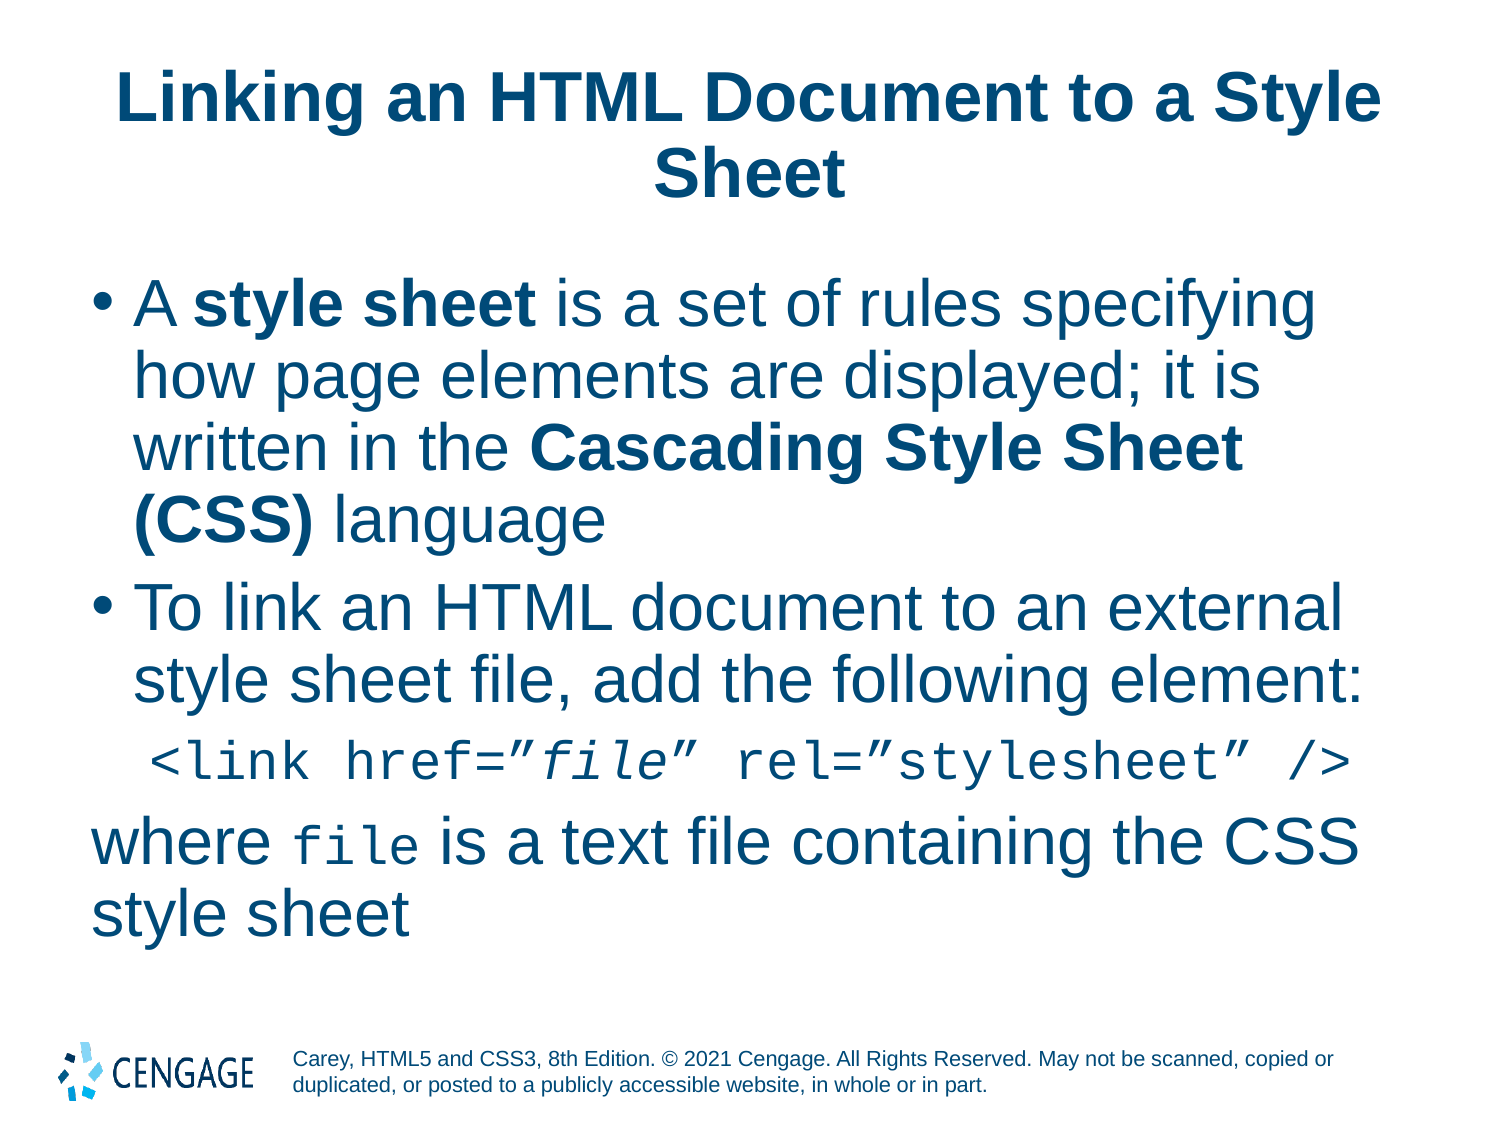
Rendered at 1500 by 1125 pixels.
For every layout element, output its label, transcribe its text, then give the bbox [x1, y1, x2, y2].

picture [58, 1042, 253, 1101]
title Linking an HTML Document to a Style Sheet [103, 59, 1397, 171]
list A style sheet is a set of rules specifying how page elements are displayed; it is written in the Cascading Style Sheet (CSS) language To link an HTML document to an external style sheet file, add the following element: <link href=”file” rel=”stylesheet” /> where file is a text file containing the CSS style sheet [91, 268, 1410, 990]
